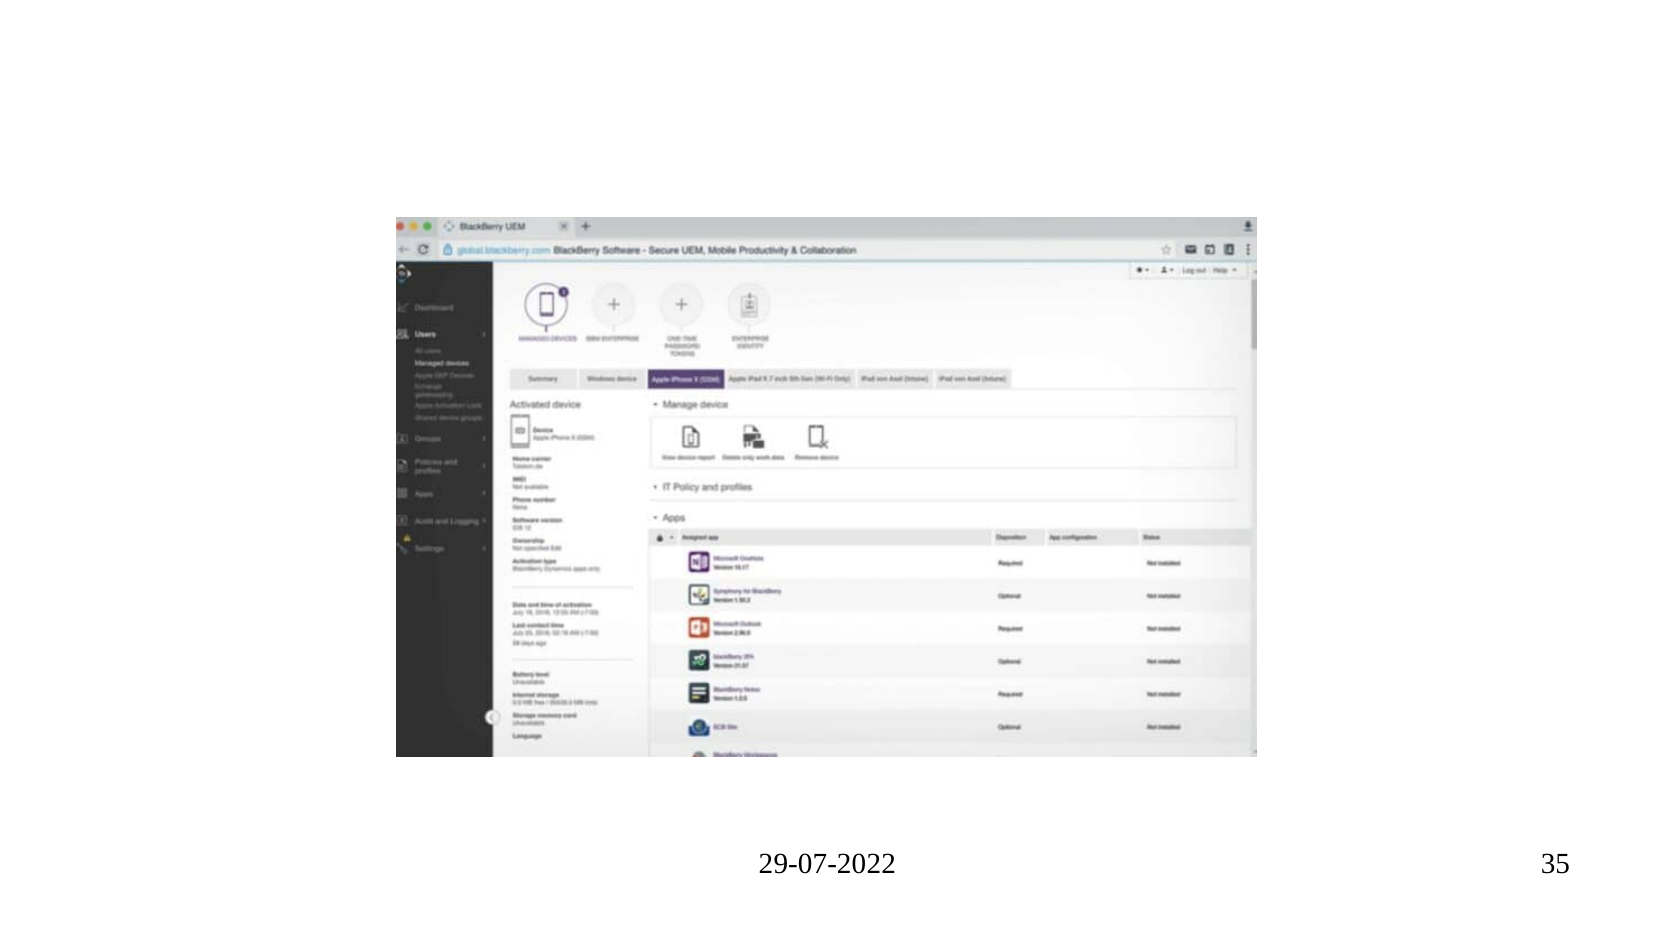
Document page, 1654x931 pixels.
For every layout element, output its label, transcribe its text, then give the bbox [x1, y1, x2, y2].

slide_number 35 [1185, 847, 1571, 911]
picture [396, 217, 1257, 758]
footer 29-07-2022 [565, 847, 1090, 911]
